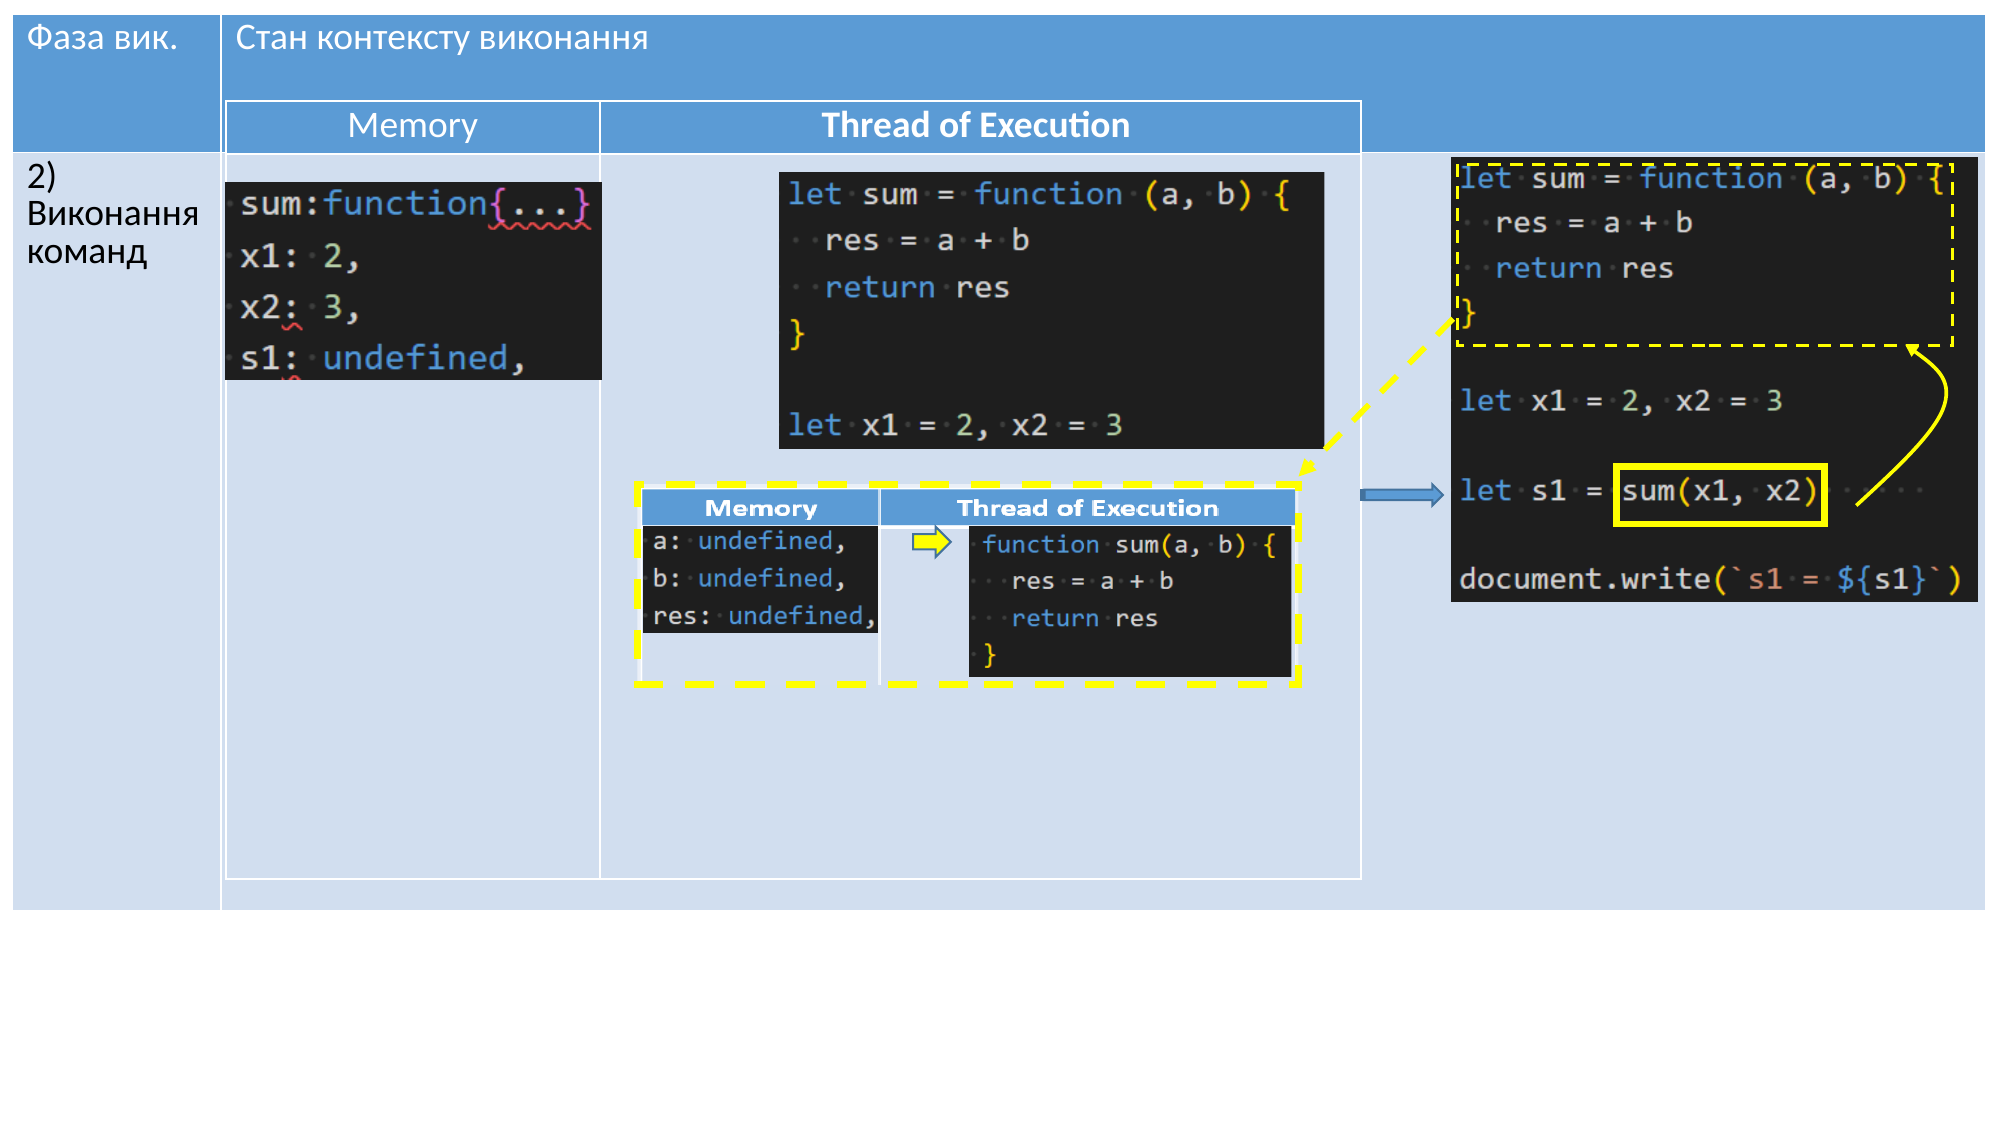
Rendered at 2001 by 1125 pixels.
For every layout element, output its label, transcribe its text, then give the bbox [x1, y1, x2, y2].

table_cell [601, 155, 1360, 878]
table_header Стан контексту виконання [222, 15, 1985, 152]
table_cell [227, 155, 599, 182]
text_box [1360, 481, 1445, 509]
picture [1451, 157, 1978, 602]
picture [779, 172, 1325, 449]
picture [637, 484, 1299, 685]
table_cell [222, 153, 1985, 910]
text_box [1298, 318, 1454, 477]
picture [225, 182, 602, 380]
table_header Thread of Execution [601, 102, 1360, 153]
table_cell [227, 380, 599, 878]
table_header Фаза вик. [13, 15, 220, 152]
table_cell 2) Виконання команд [13, 153, 220, 910]
table_header Memory [227, 102, 599, 153]
